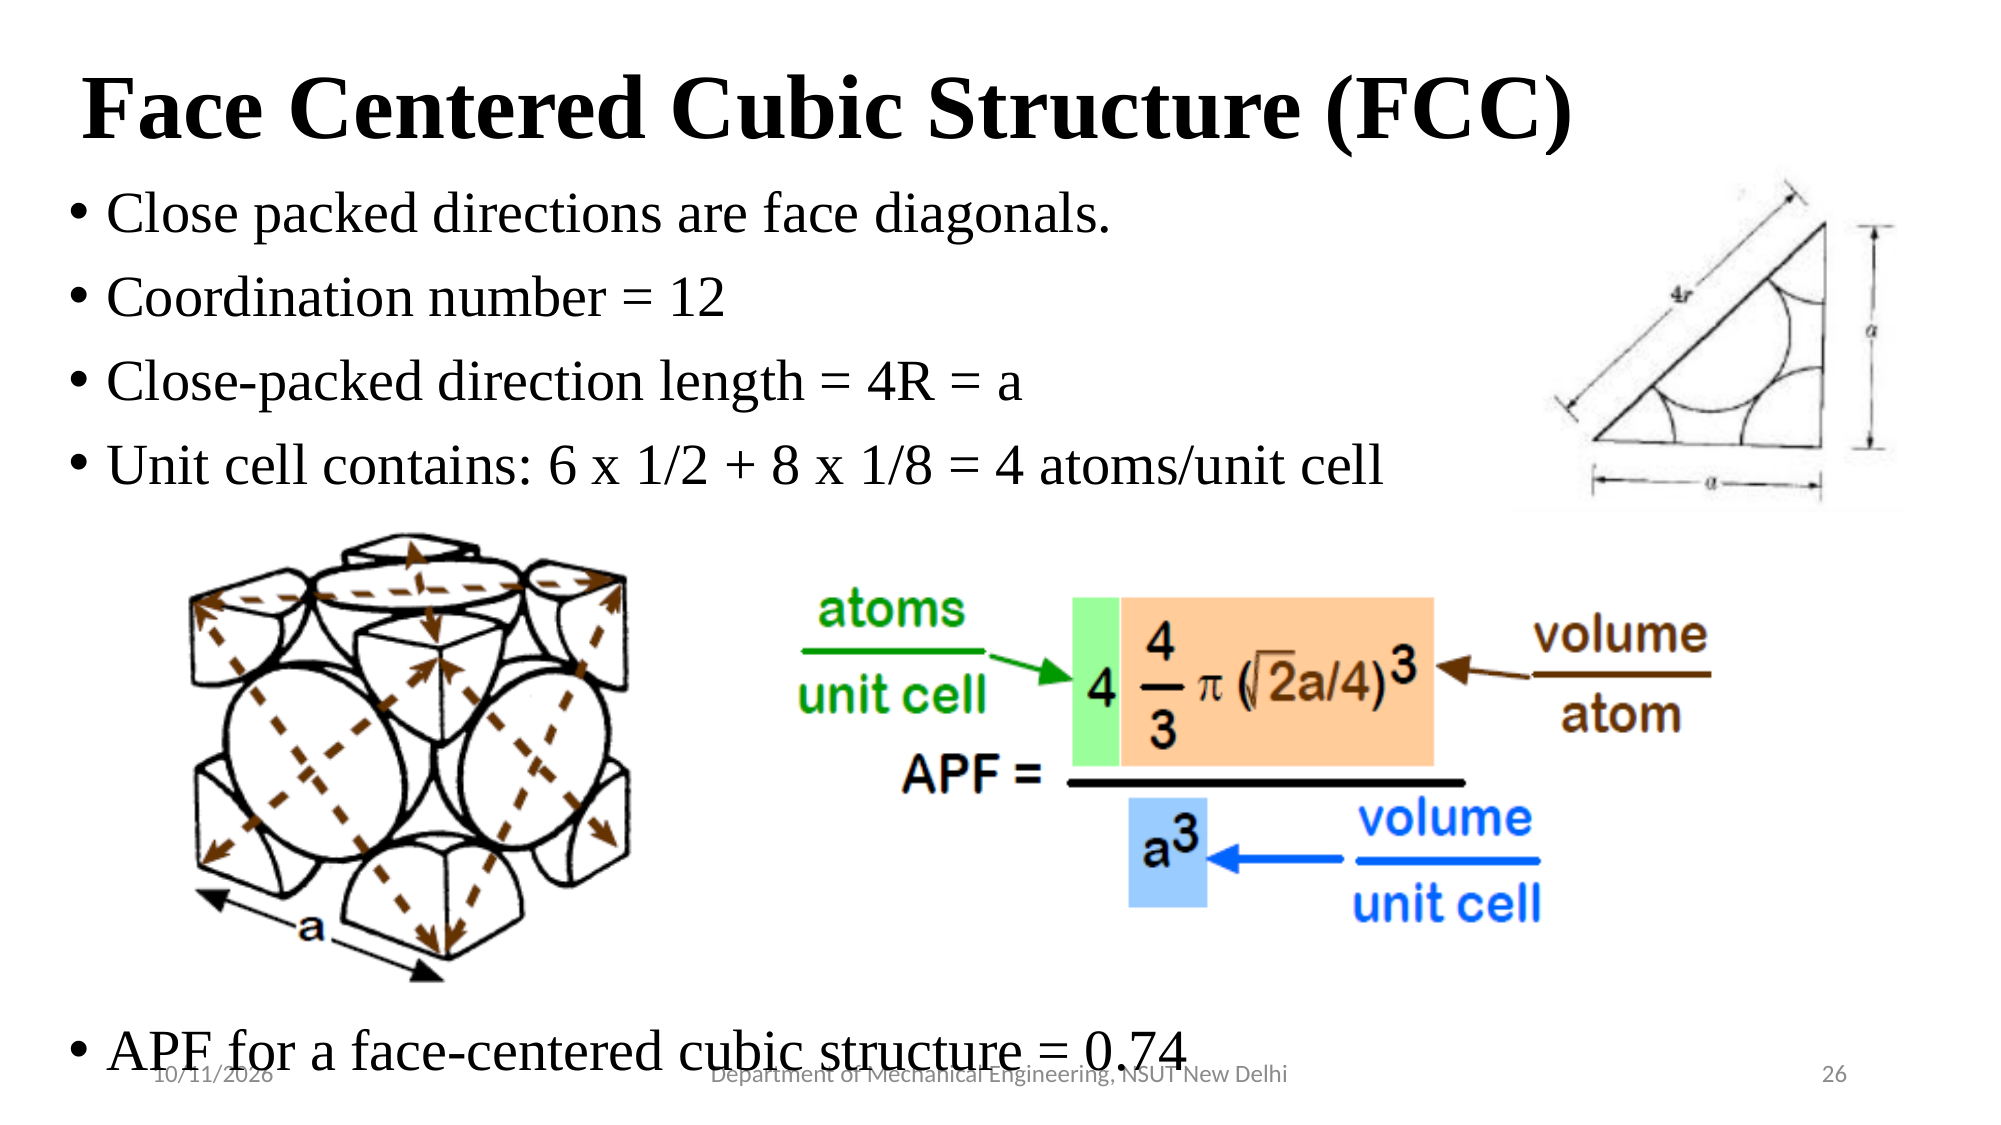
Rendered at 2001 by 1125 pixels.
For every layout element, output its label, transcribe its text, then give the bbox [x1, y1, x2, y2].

footer Department of Mechanical Engineering, NSUT New Delhi [662, 1042, 1338, 1103]
title Face Centered Cubic Structure (FCC) [66, 0, 1792, 218]
picture [150, 511, 679, 993]
picture [1510, 155, 1907, 512]
picture [775, 558, 1753, 946]
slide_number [137, 1042, 588, 1103]
slide_number 26 [1412, 1042, 1863, 1103]
